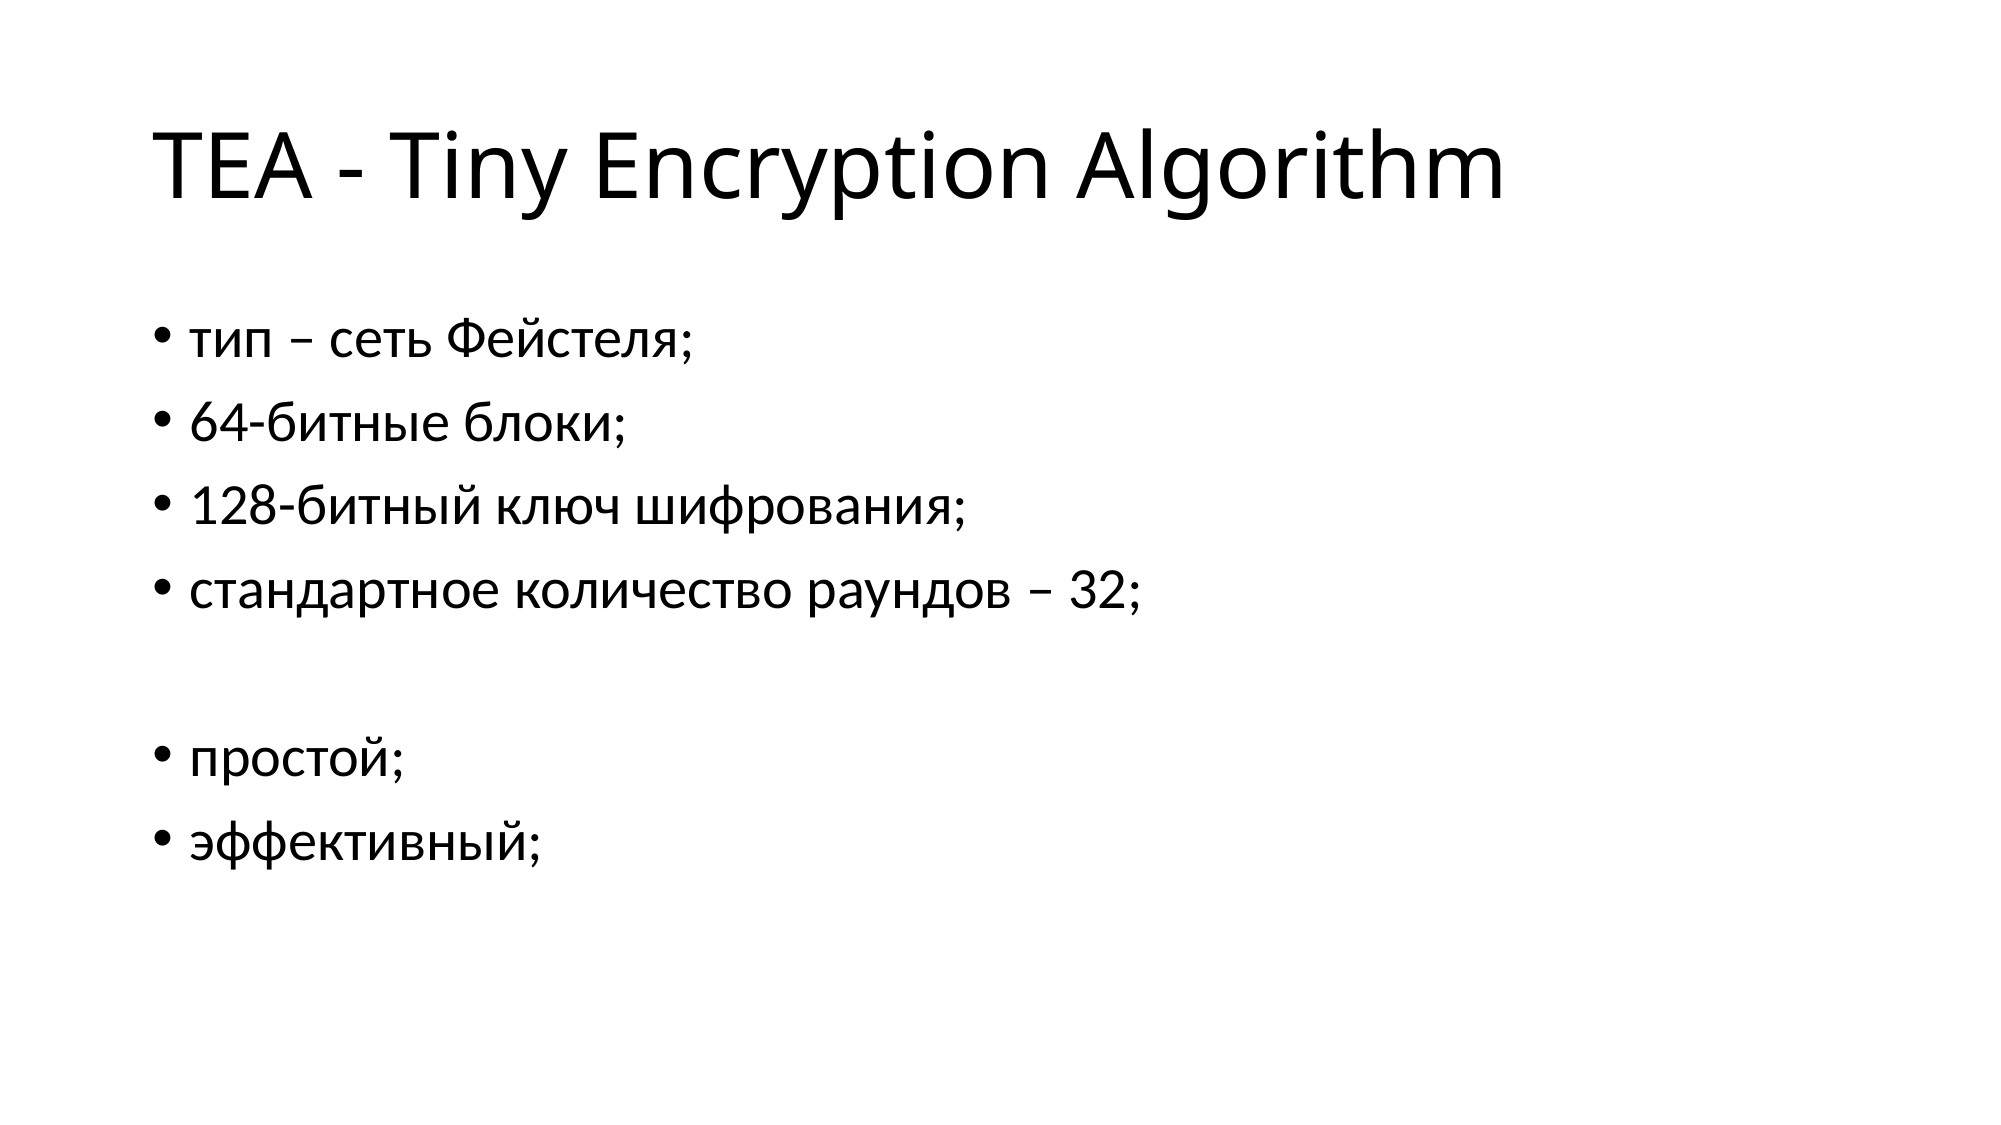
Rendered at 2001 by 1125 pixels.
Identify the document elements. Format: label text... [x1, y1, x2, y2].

title TEA - Tiny Encryption Algorithm [137, 59, 1863, 278]
list тип – сеть Фейстеля; 64-битные блоки; 128-битный ключ шифрования; стандартное количество раундов – 32; простой; эффективный; [137, 299, 1863, 1014]
